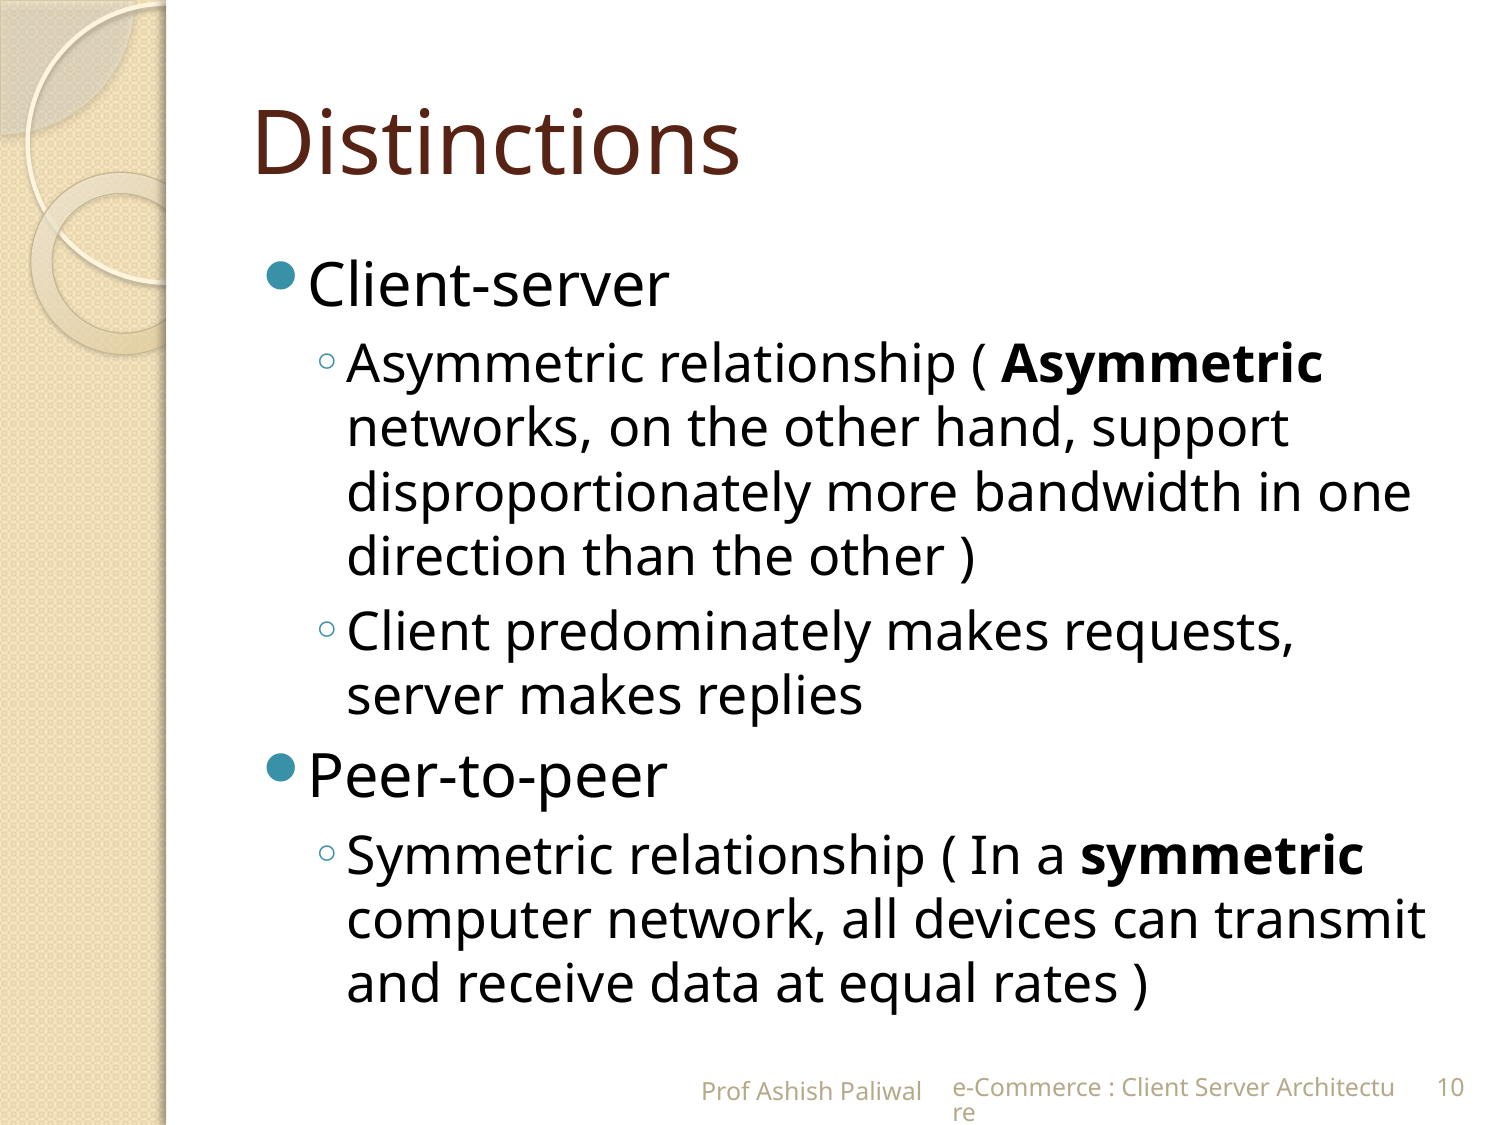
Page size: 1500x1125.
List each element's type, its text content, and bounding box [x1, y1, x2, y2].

footer e-Commerce : Client Server Architecture [937, 1034, 1413, 1113]
title Distinctions [235, 45, 1466, 233]
list Client-server Asymmetric relationship ( Asymmetric networks, on the other hand, support disproportionately more bandwidth in one direction than the other ) Client predominately makes requests, server makes replies Peer-to-peer Symmetric relationship ( In a symmetric computer network, all devices can transmit and receive data at equal rates ) [235, 237, 1466, 1025]
slide_number 10 [1413, 1034, 1488, 1113]
slide_number Prof Ashish Paliwal [587, 1034, 937, 1113]
